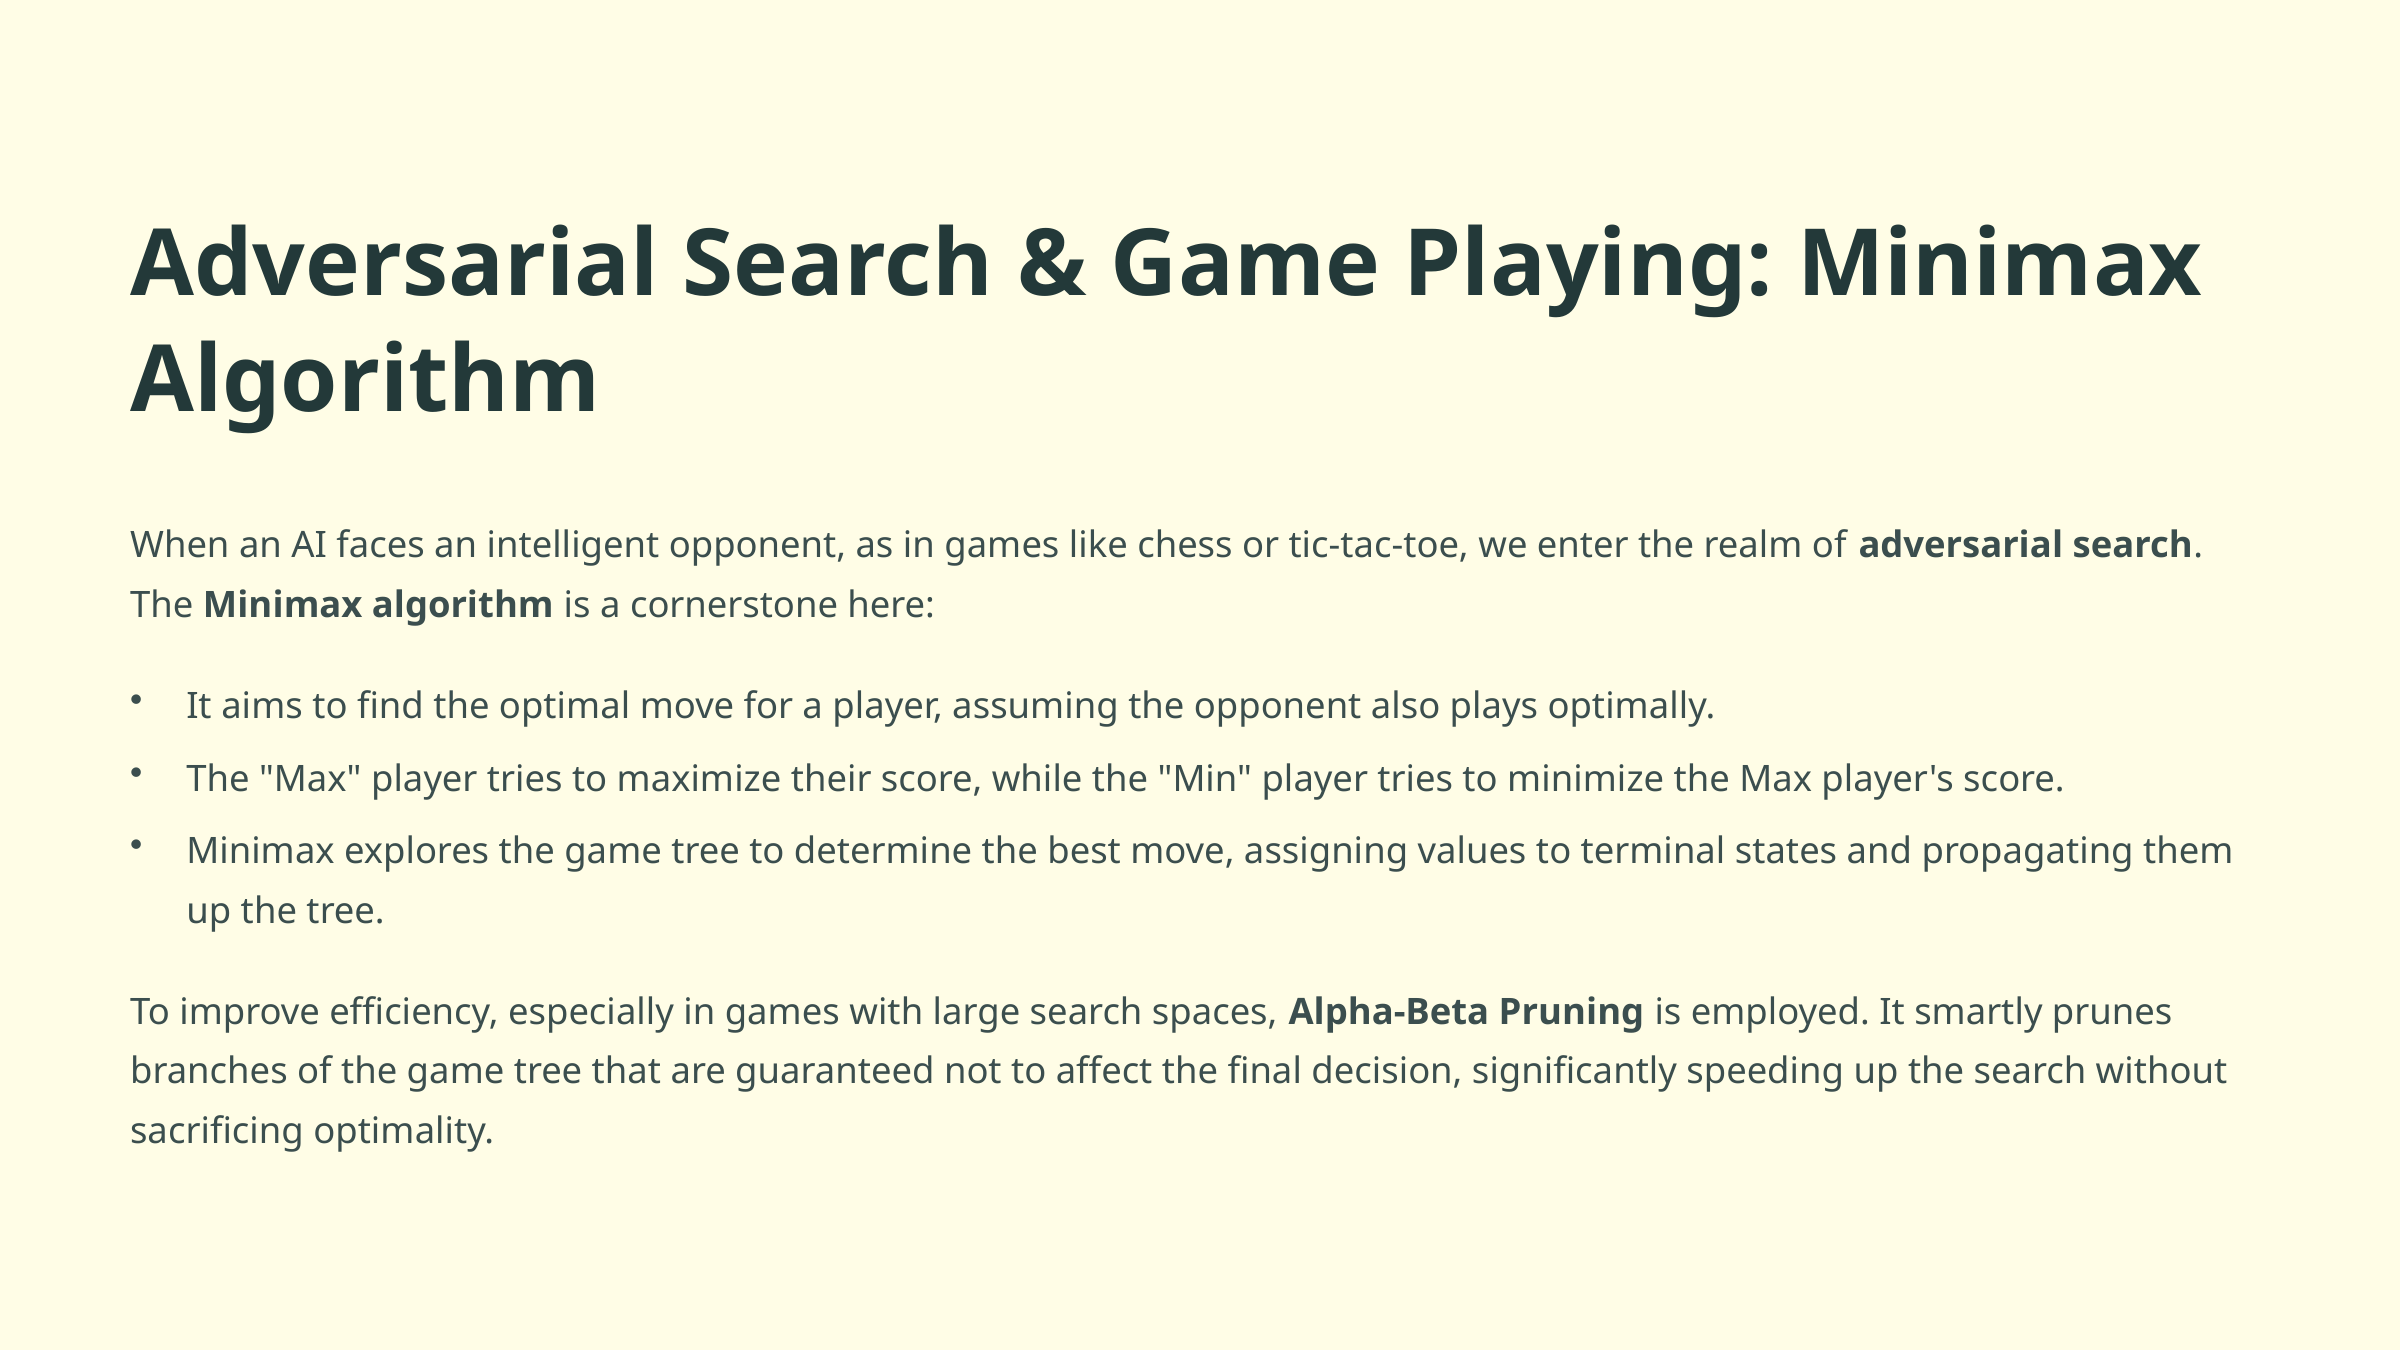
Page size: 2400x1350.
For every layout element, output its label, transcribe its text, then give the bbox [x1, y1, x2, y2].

text_box The "Max" player tries to maximize their score, while the "Min" player tries to minimize the Max player's score. [130, 739, 2270, 799]
text_box It aims to find the optimal move for a player, assuming the opponent also plays optimally. [130, 666, 2270, 727]
text_box Adversarial Search & Game Playing: Minimax Algorithm [130, 198, 2270, 432]
text_box When an AI faces an intelligent opponent, as in games like chess or tic-tac-toe, we enter the realm of adversarial search. The Minimax algorithm is a cornerstone here: [130, 505, 2270, 625]
text_box Minimax explores the game tree to determine the best move, assigning values to terminal states and propagating them up the tree. [130, 811, 2270, 931]
text_box To improve efficiency, especially in games with large search spaces, Alpha-Beta Pruning is employed. It smartly prunes branches of the game tree that are guaranteed not to affect the final decision, significantly speeding up the search without sacrificing optimality. [130, 972, 2270, 1152]
